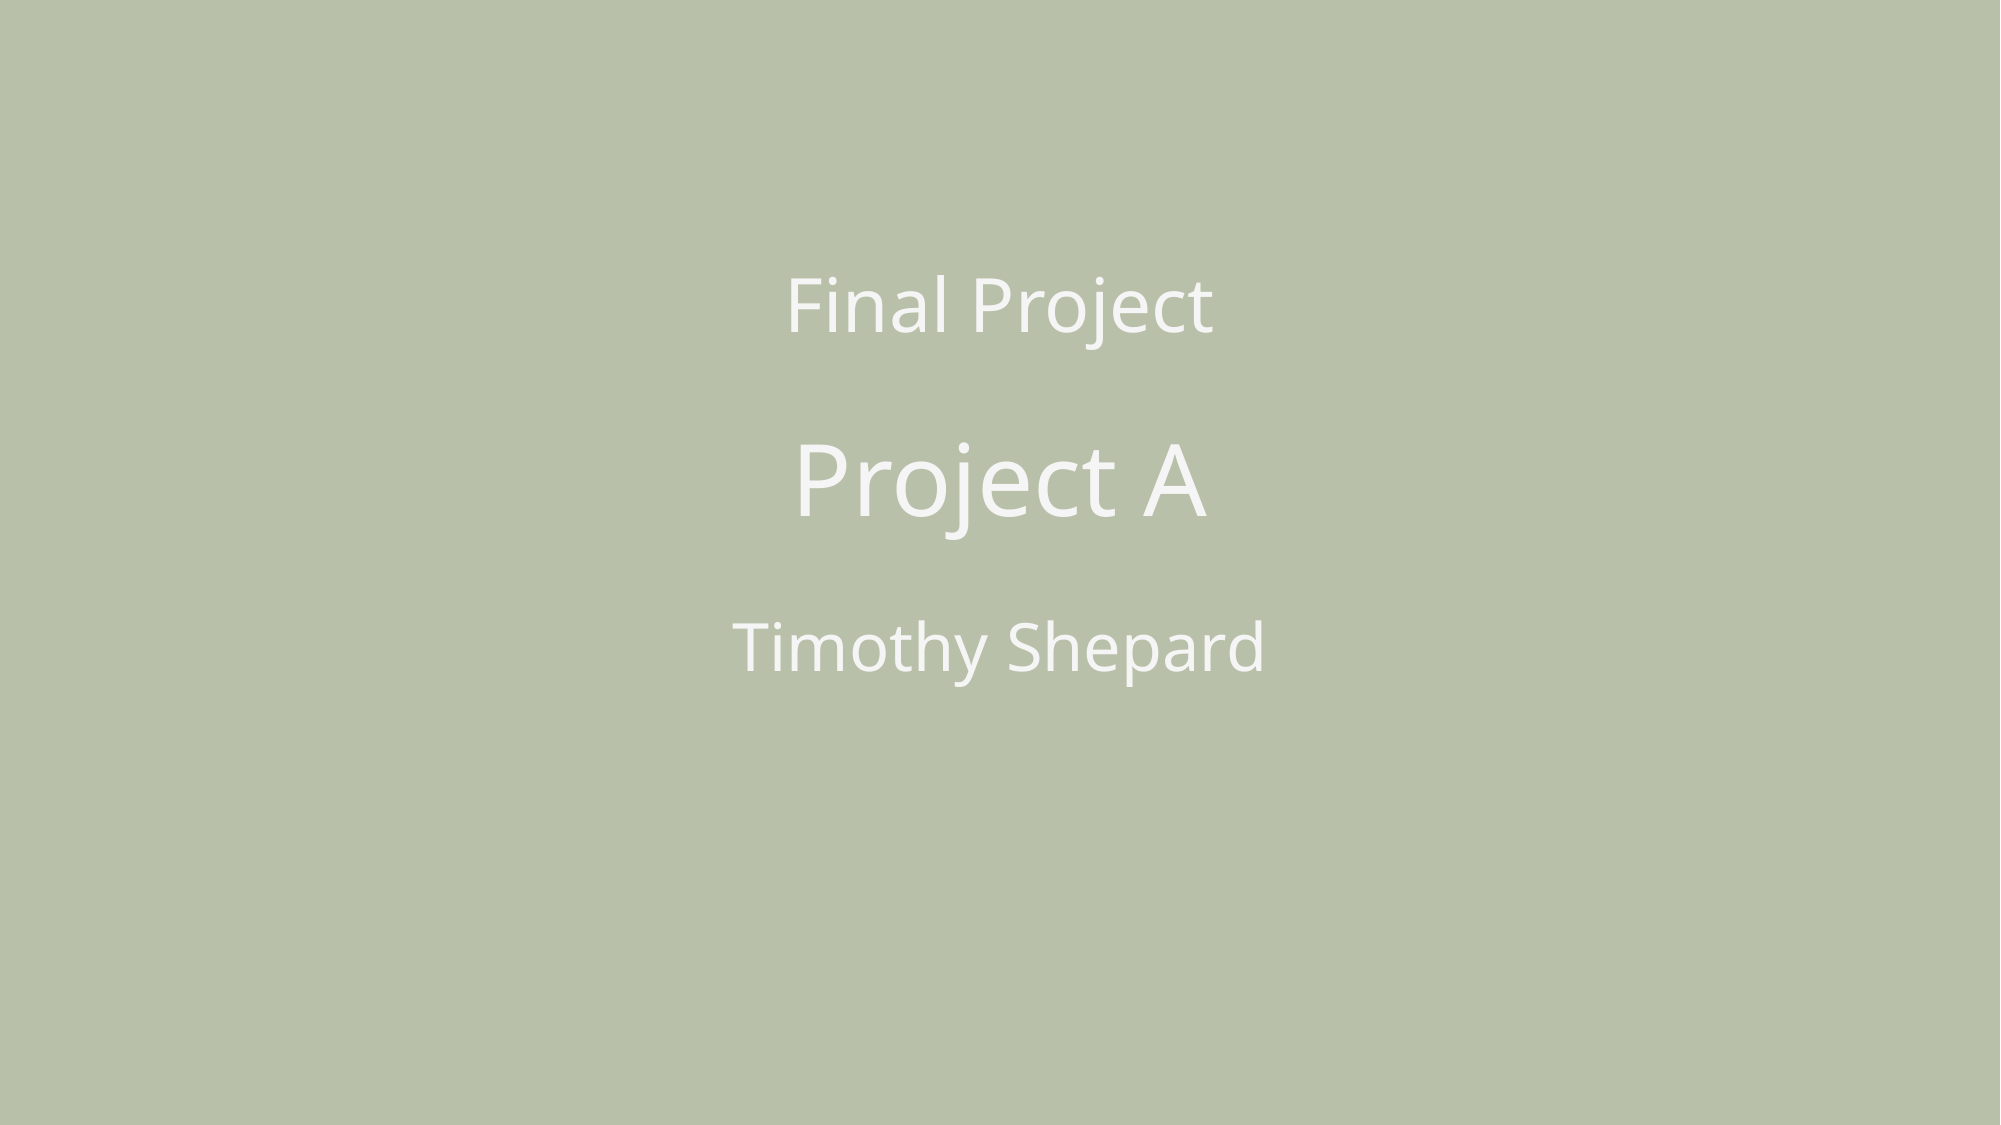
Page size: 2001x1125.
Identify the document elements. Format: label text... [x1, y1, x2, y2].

text_box Final Project [555, 249, 1445, 355]
text_box Timothy Shepard [370, 597, 1630, 693]
text_box Project A [0, 408, 2000, 544]
